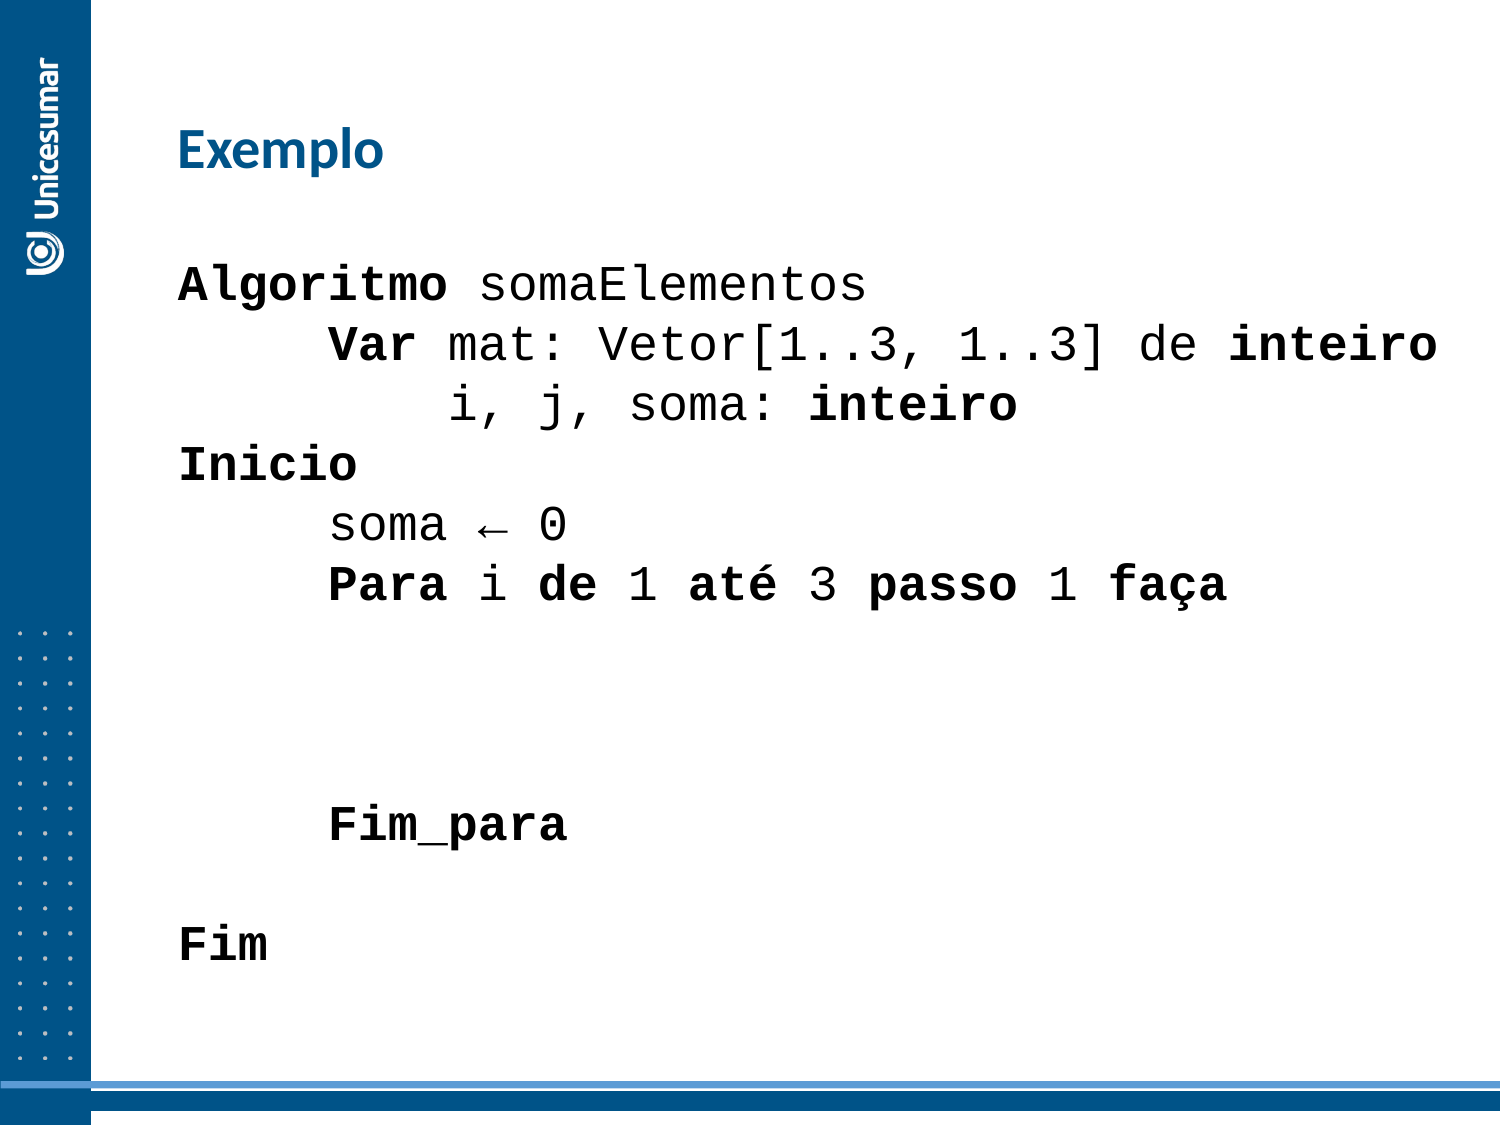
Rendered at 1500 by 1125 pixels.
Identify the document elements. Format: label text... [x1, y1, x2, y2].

list Algoritmo somaElementos Var mat: Vetor[1..3, 1..3] de inteiro i, j, soma: inteiro Inicio soma ← 0 Para i de 1 até 3 passo 1 faça Fim_para Fim [162, 242, 1459, 968]
list Exemplo [162, 81, 1459, 217]
picture [27, 58, 64, 275]
picture [18, 631, 83, 1060]
